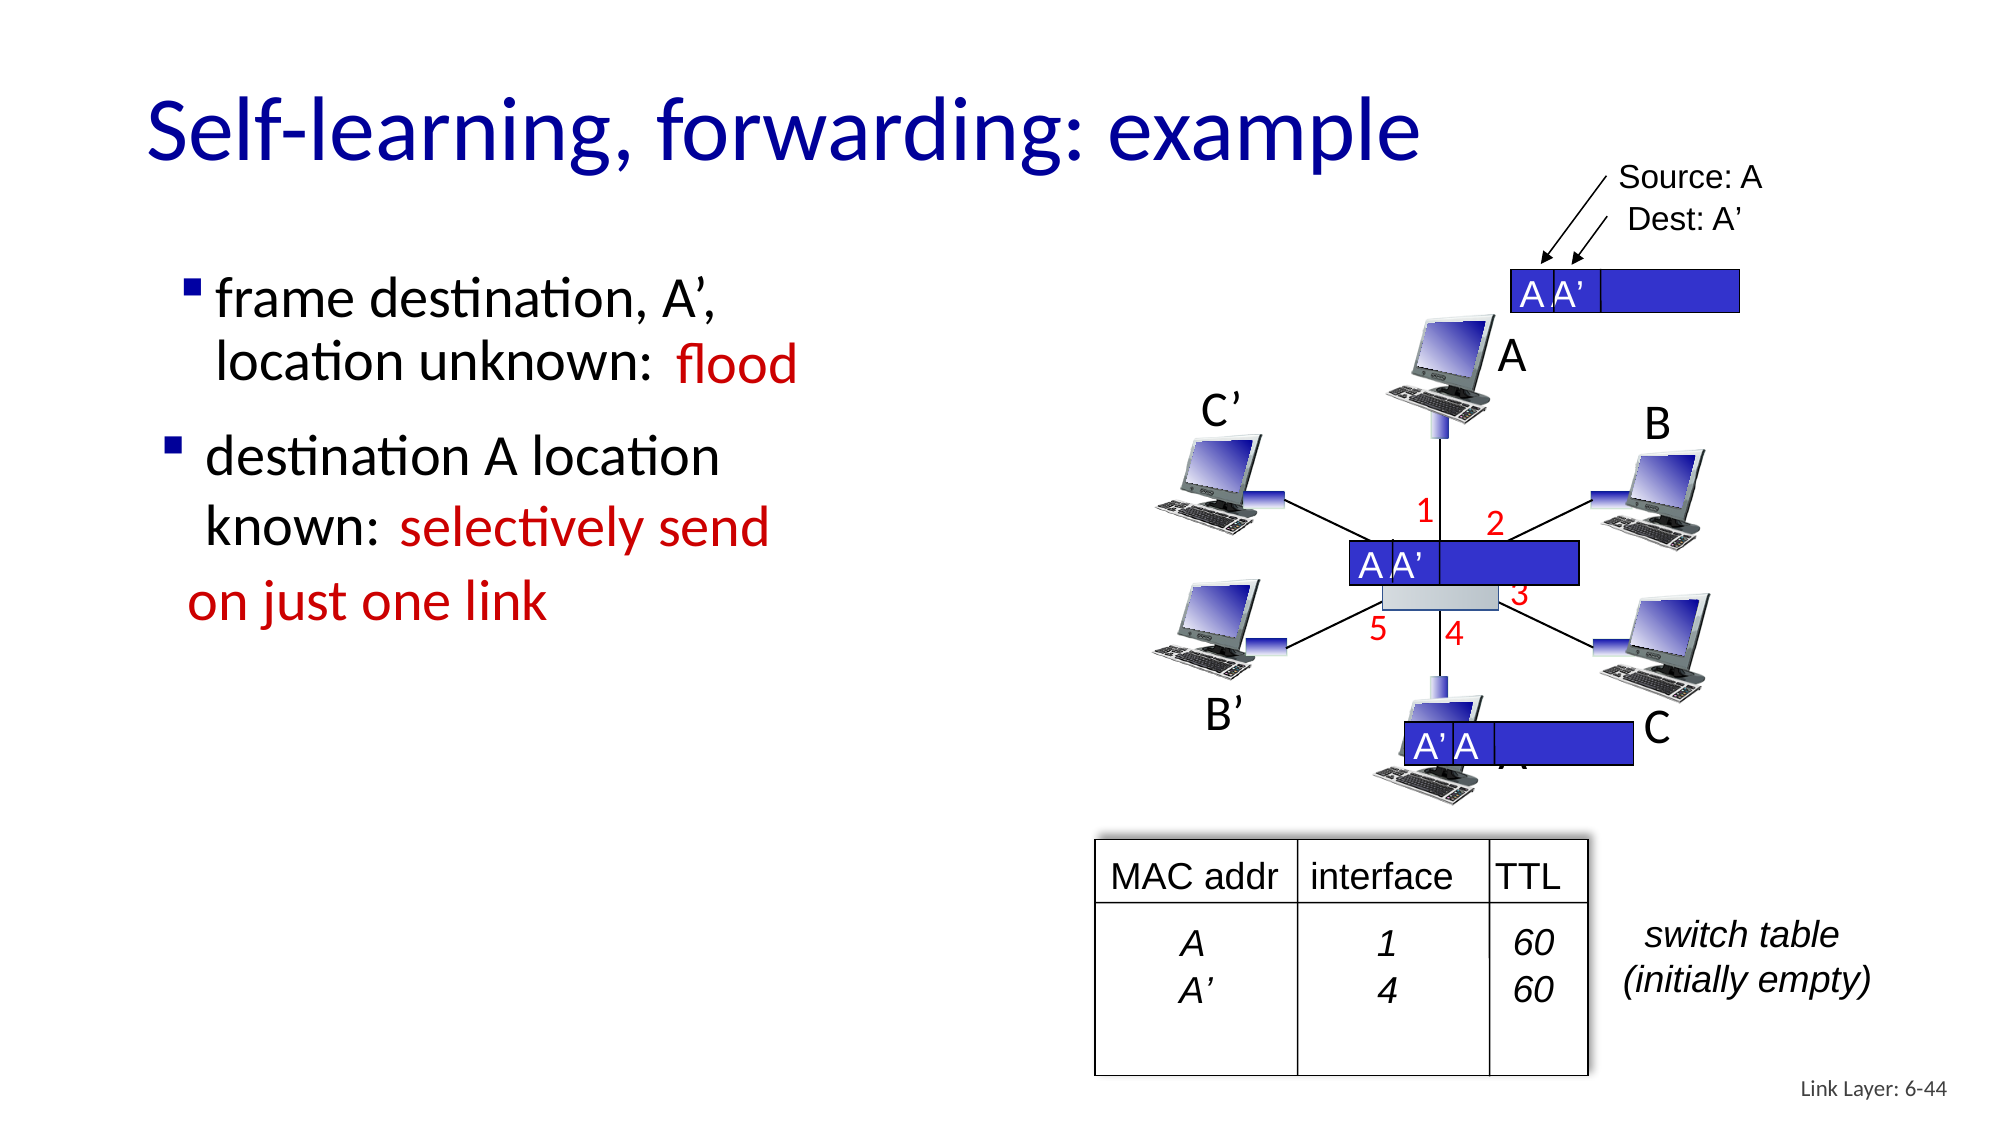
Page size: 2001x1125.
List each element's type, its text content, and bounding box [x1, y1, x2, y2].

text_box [1125, 309, 1713, 813]
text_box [1540, 147, 1779, 265]
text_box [1164, 910, 1570, 957]
title Self-learning, forwarding: example [131, 57, 1857, 205]
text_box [1399, 714, 1634, 776]
text_box frame destination, A’, location unknown: [142, 259, 807, 415]
text_box selectively send on just one link [172, 487, 898, 694]
text_box destination A location known: [145, 410, 809, 566]
slide_number Link Layer: 6-44 [1512, 1056, 1963, 1117]
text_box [1344, 533, 1579, 595]
text_box flood [661, 317, 814, 403]
text_box switch table (initially empty) [1607, 903, 1888, 1008]
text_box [1505, 262, 1740, 323]
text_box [1093, 839, 1589, 1077]
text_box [1163, 957, 1570, 1019]
